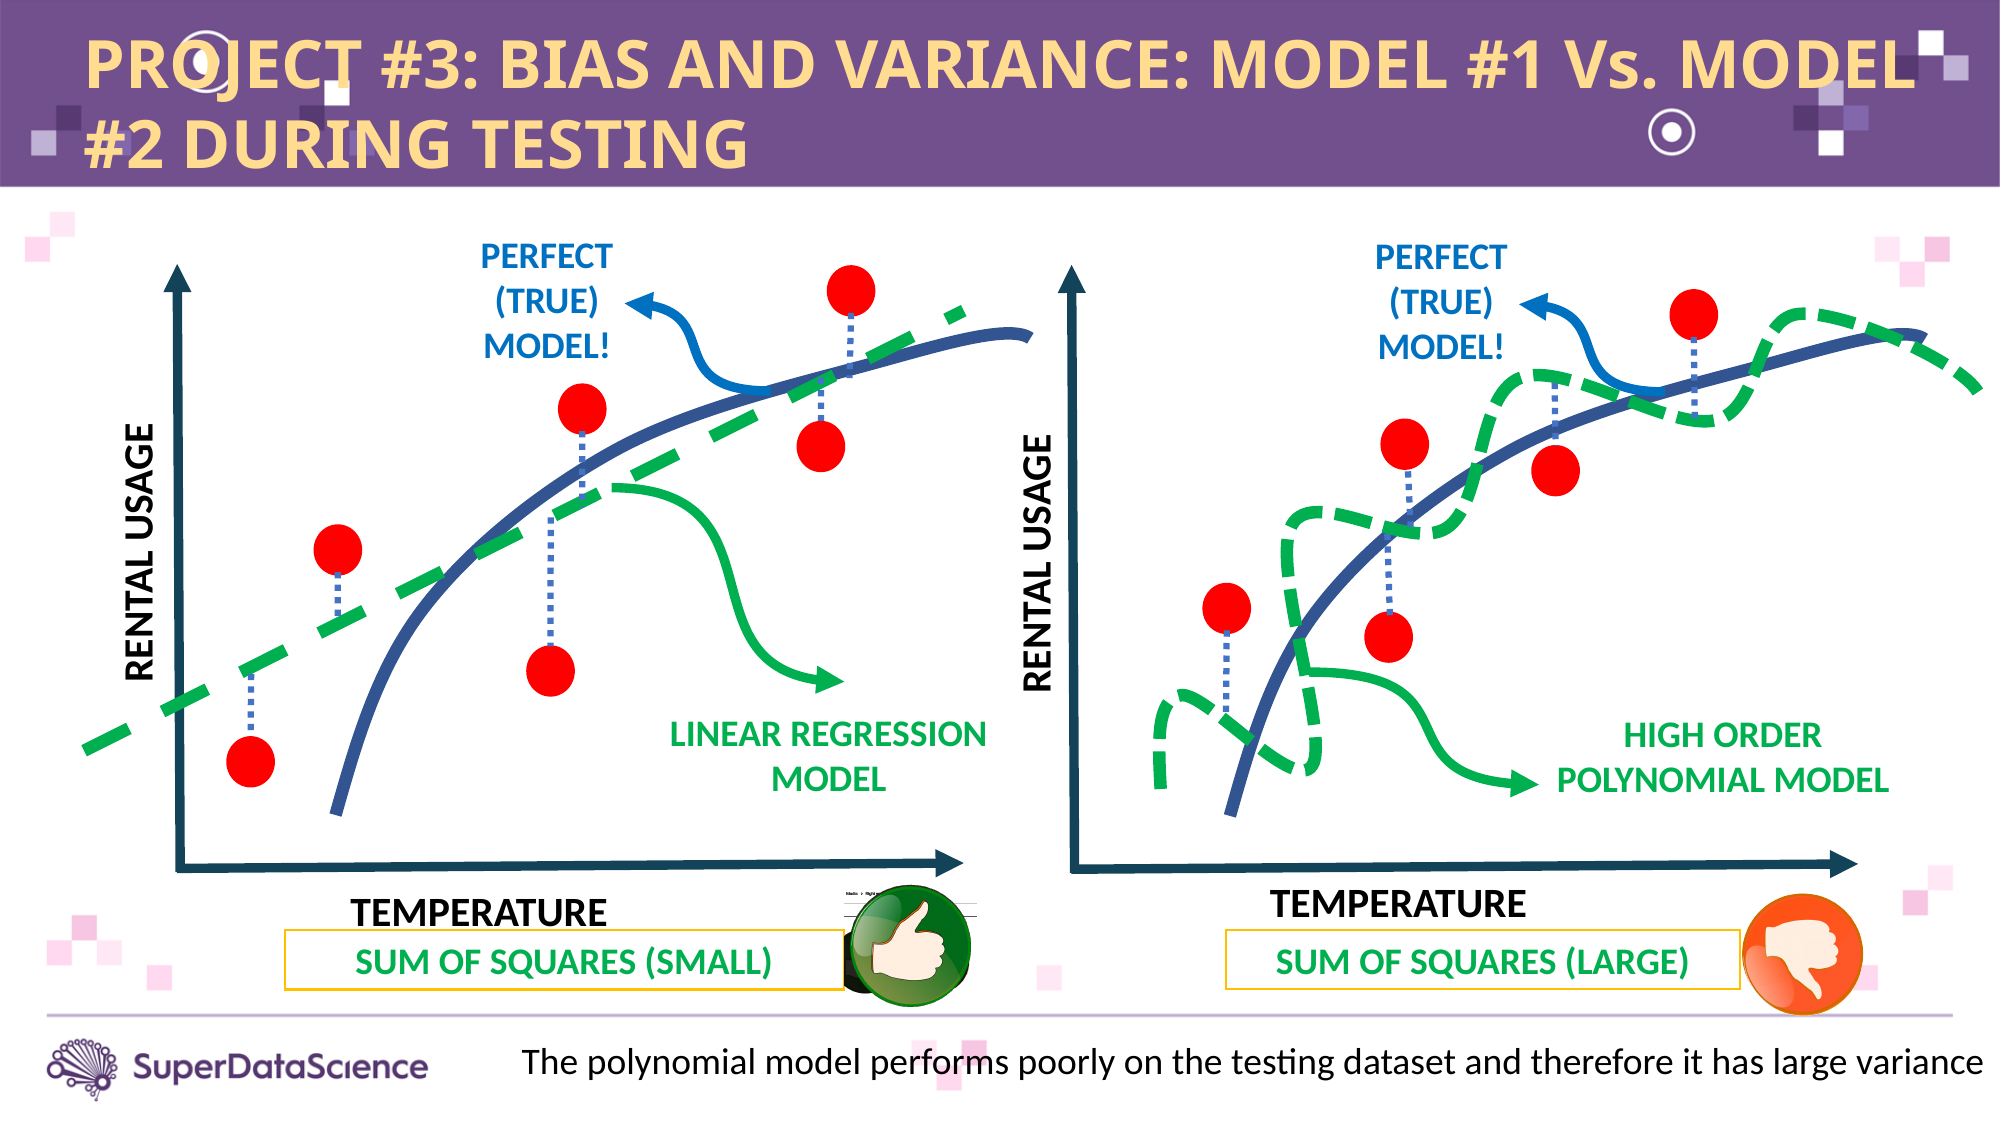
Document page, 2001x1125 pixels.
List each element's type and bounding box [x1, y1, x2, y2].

picture [0, 0, 2000, 1125]
text_box [611, 487, 845, 682]
text_box [84, 310, 964, 751]
text_box [1518, 304, 1665, 392]
text_box [1071, 264, 1075, 873]
text_box [177, 263, 181, 310]
text_box [181, 863, 964, 869]
text_box [1075, 863, 1859, 870]
text_box [177, 751, 181, 873]
text_box [624, 303, 771, 391]
text_box [1387, 533, 1391, 620]
text_box [1308, 672, 1539, 785]
